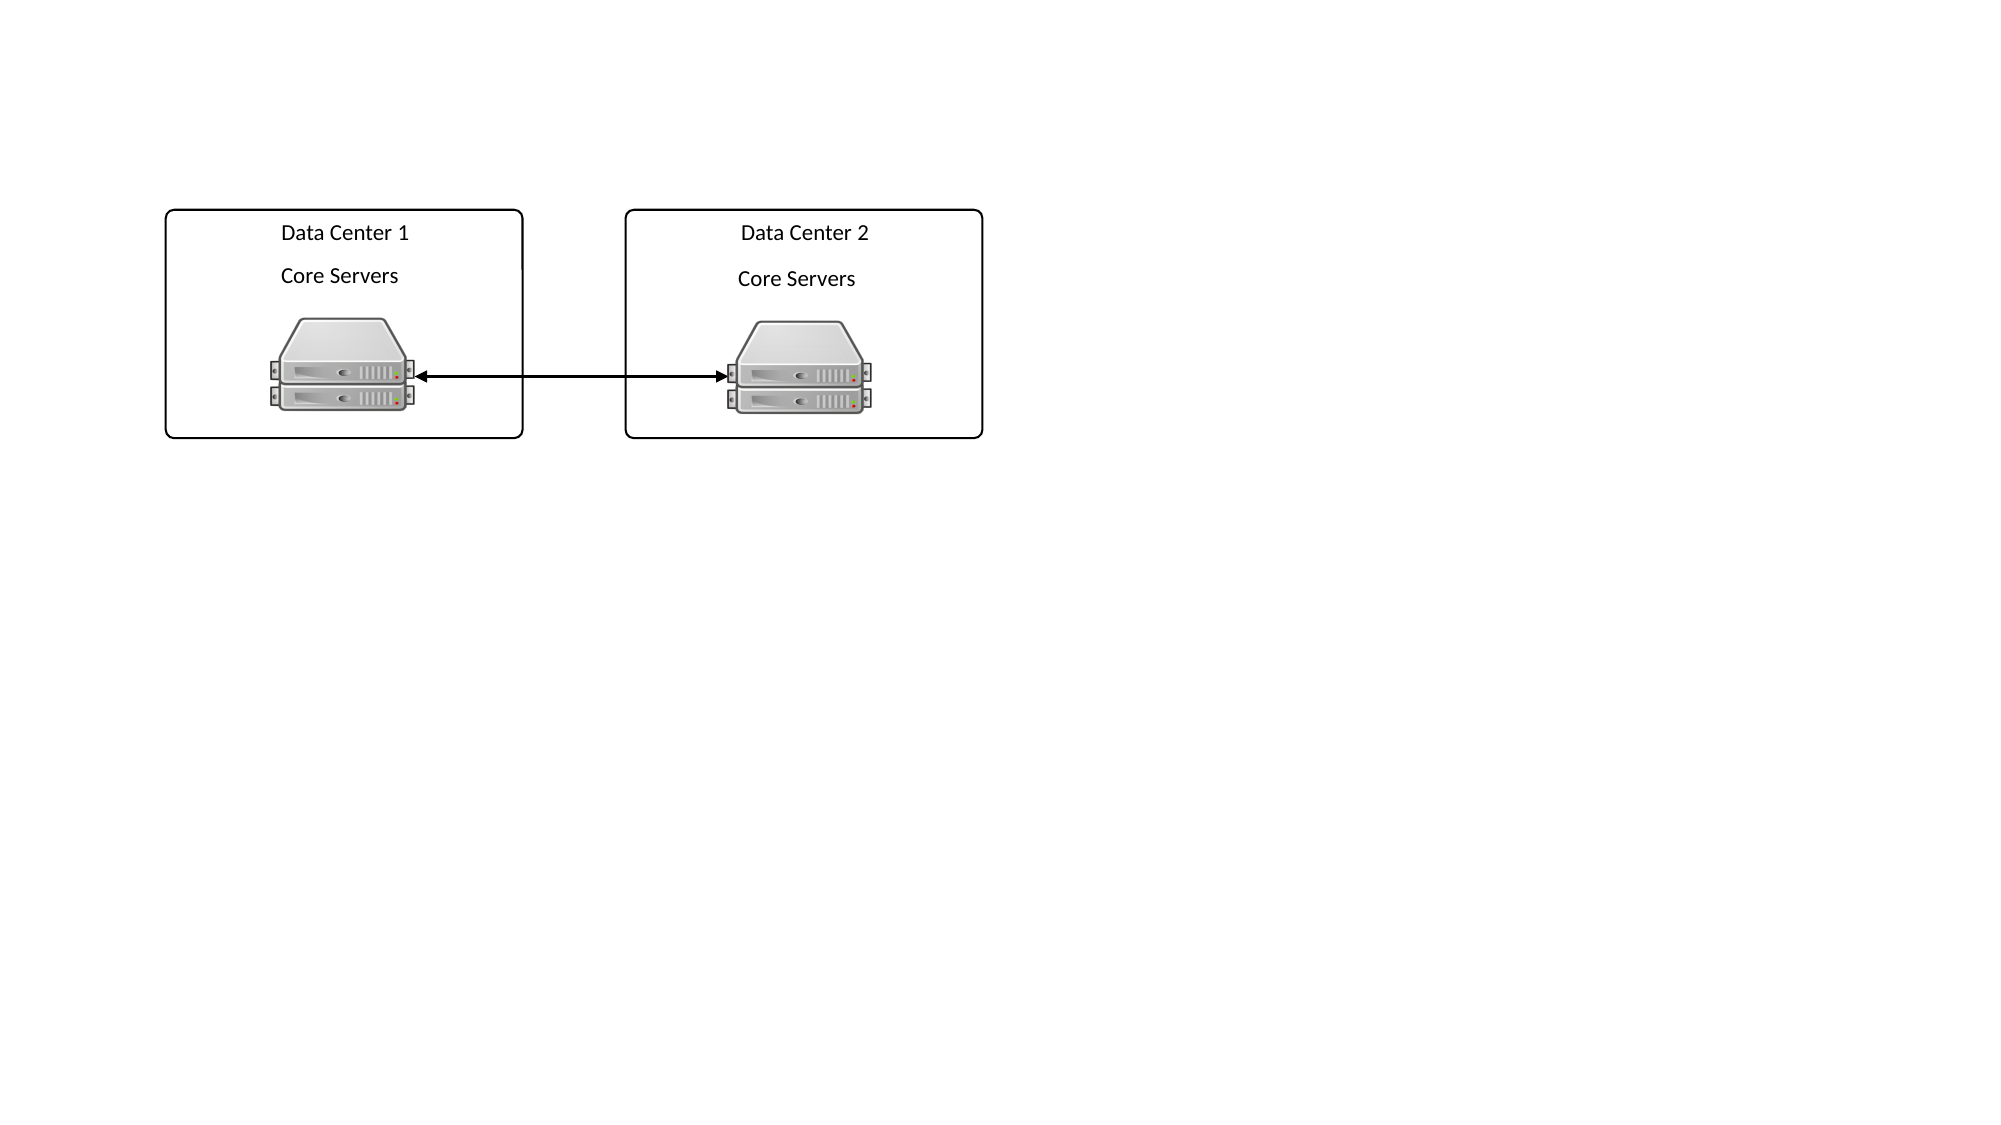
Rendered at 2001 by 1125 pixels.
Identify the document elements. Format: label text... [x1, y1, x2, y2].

text_box [164, 208, 524, 440]
text_box [624, 208, 984, 440]
picture [268, 312, 416, 416]
text_box Core Servers [723, 256, 871, 299]
picture [725, 315, 873, 419]
text_box Data Center 2 [726, 210, 885, 253]
text_box Data Center 1 [266, 210, 425, 253]
